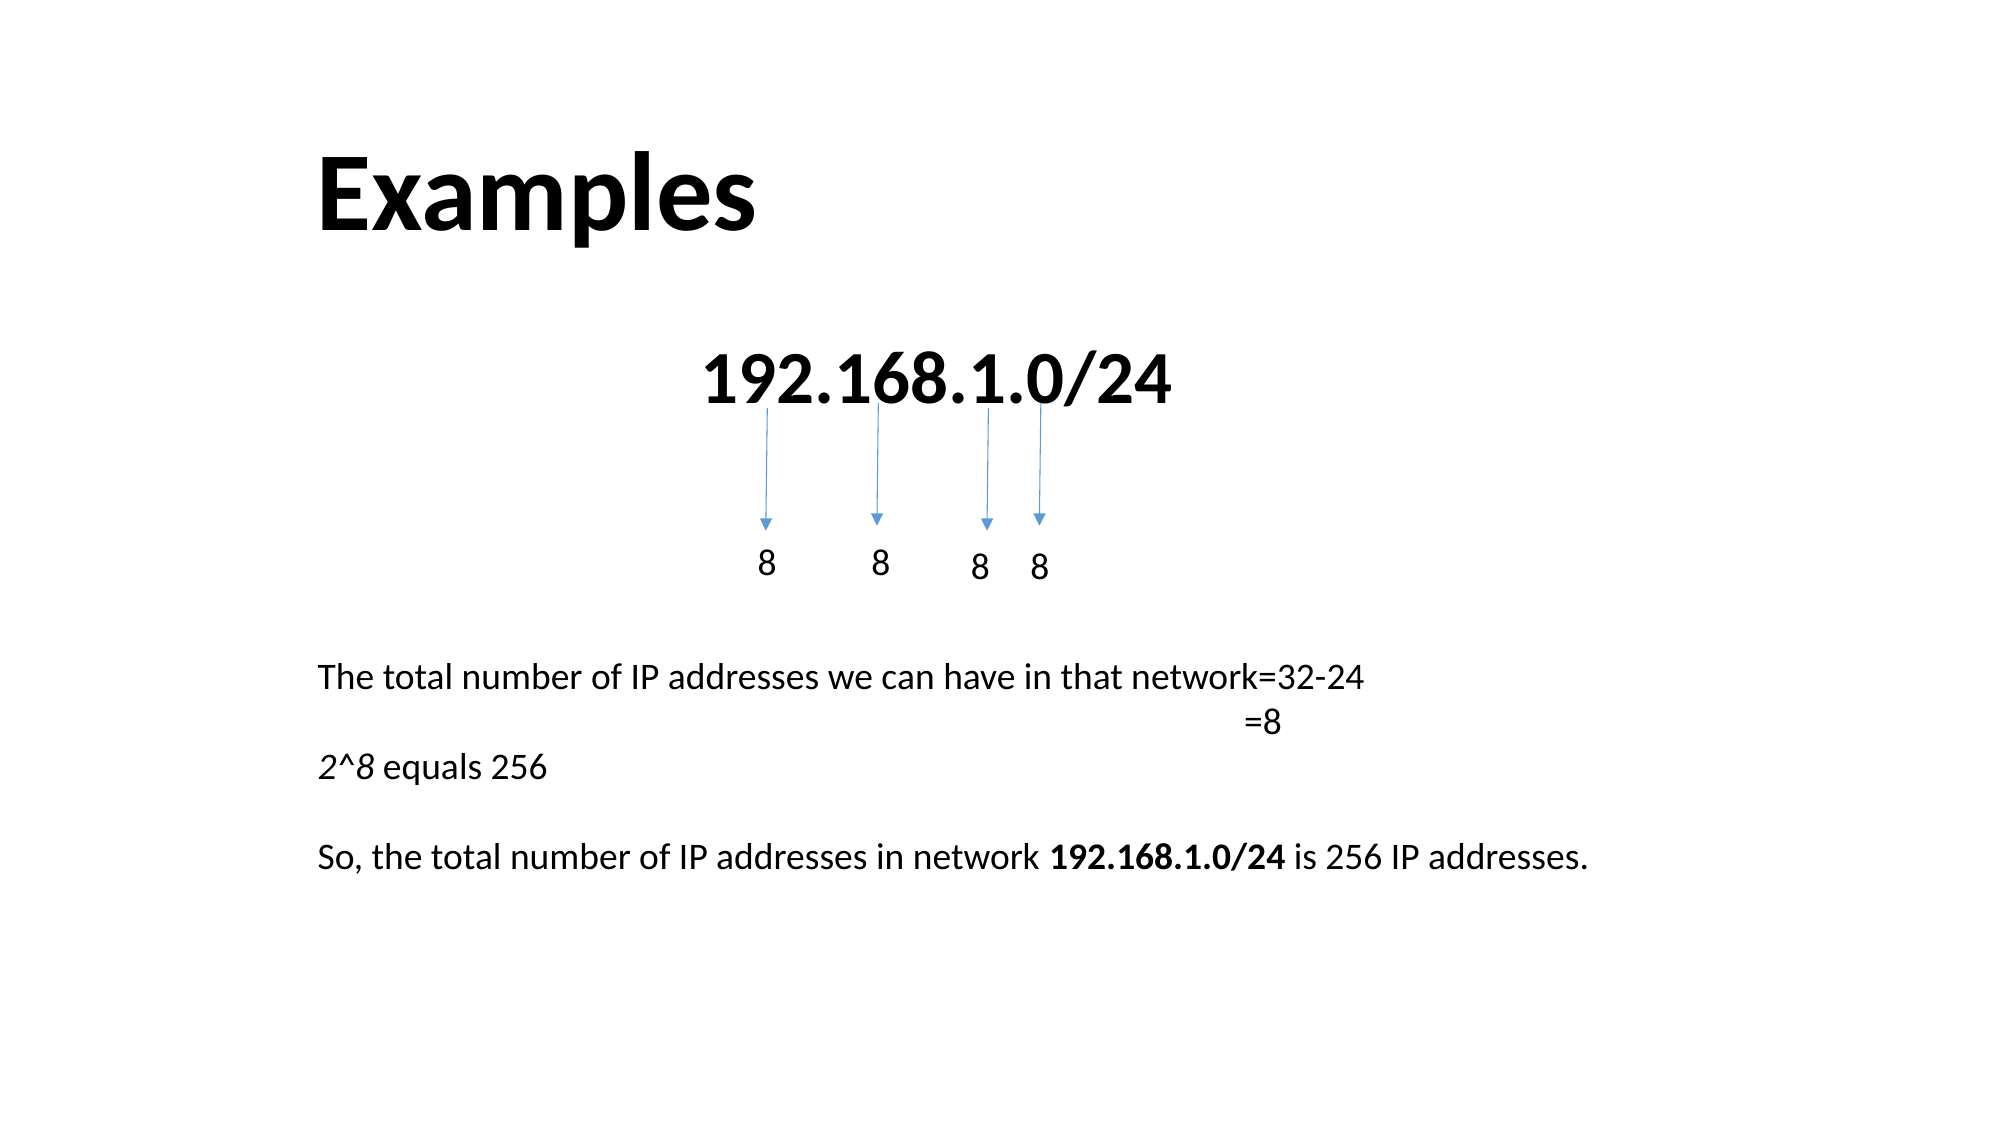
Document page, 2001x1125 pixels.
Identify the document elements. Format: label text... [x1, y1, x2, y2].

text_box 8 [1015, 534, 1095, 595]
text_box 8 [955, 534, 1015, 595]
text_box The total number of IP addresses we can have in that network=32-24 =8 2^8 equals 256 So, the total number of IP addresses in network 192.168.1.0/24 is 256 IP addresses. [302, 644, 1767, 975]
text_box 8 [856, 530, 936, 591]
text_box 8 [742, 530, 823, 591]
text_box 192.168.1.0/24 [685, 320, 1306, 516]
text_box Examples [301, 110, 1306, 395]
